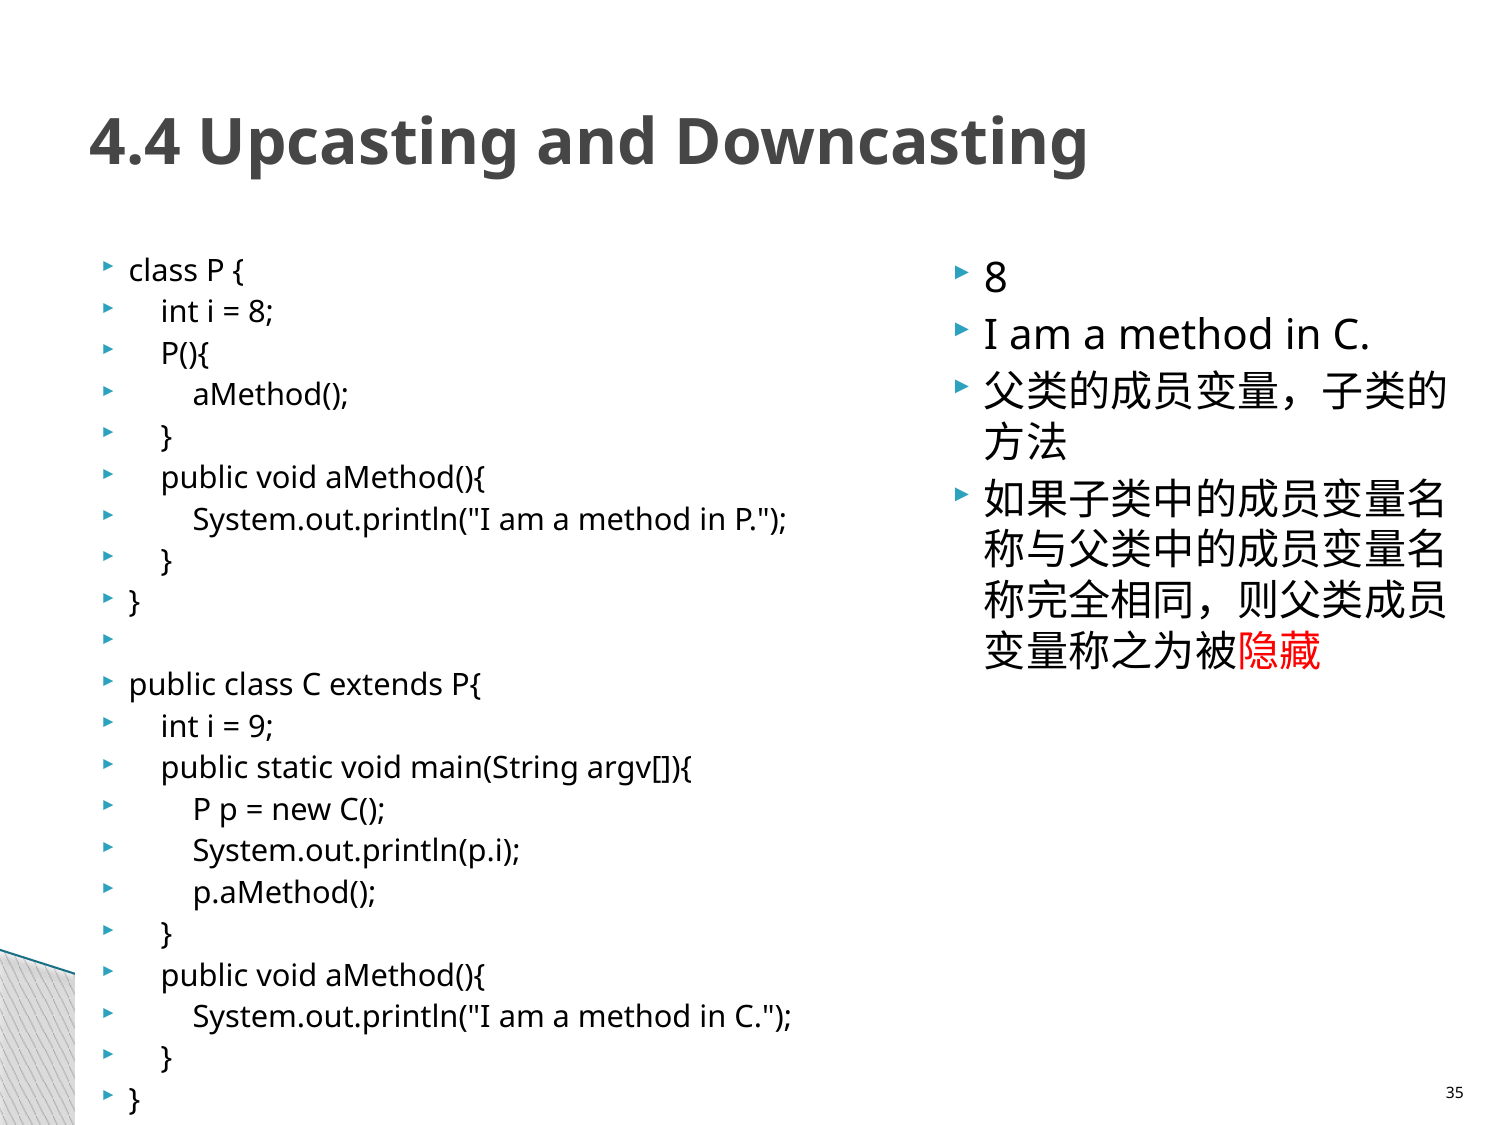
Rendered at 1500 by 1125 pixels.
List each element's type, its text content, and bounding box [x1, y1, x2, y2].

title 4.4 Upcasting and Downcasting [75, 45, 1425, 233]
list 8 I am a method in C. 父类的成员变量，子类的方法 如果子类中的成员变量名称与父类中的成员变量名称完全相同，则父类成员变量称之为被隐藏 [923, 242, 1500, 986]
list class P { int i = 8; P(){ aMethod(); } public void aMethod(){ System.out.println("I am a method in P."); } } public class C extends P{ int i = 9; public static void main(String argv[]){ P p = new C(); System.out.println(p.i); p.aMethod(); } public void aMethod(){ System.out.println("I am a method in C."); } } [75, 242, 1425, 1125]
slide_number 35 [1418, 1051, 1479, 1112]
